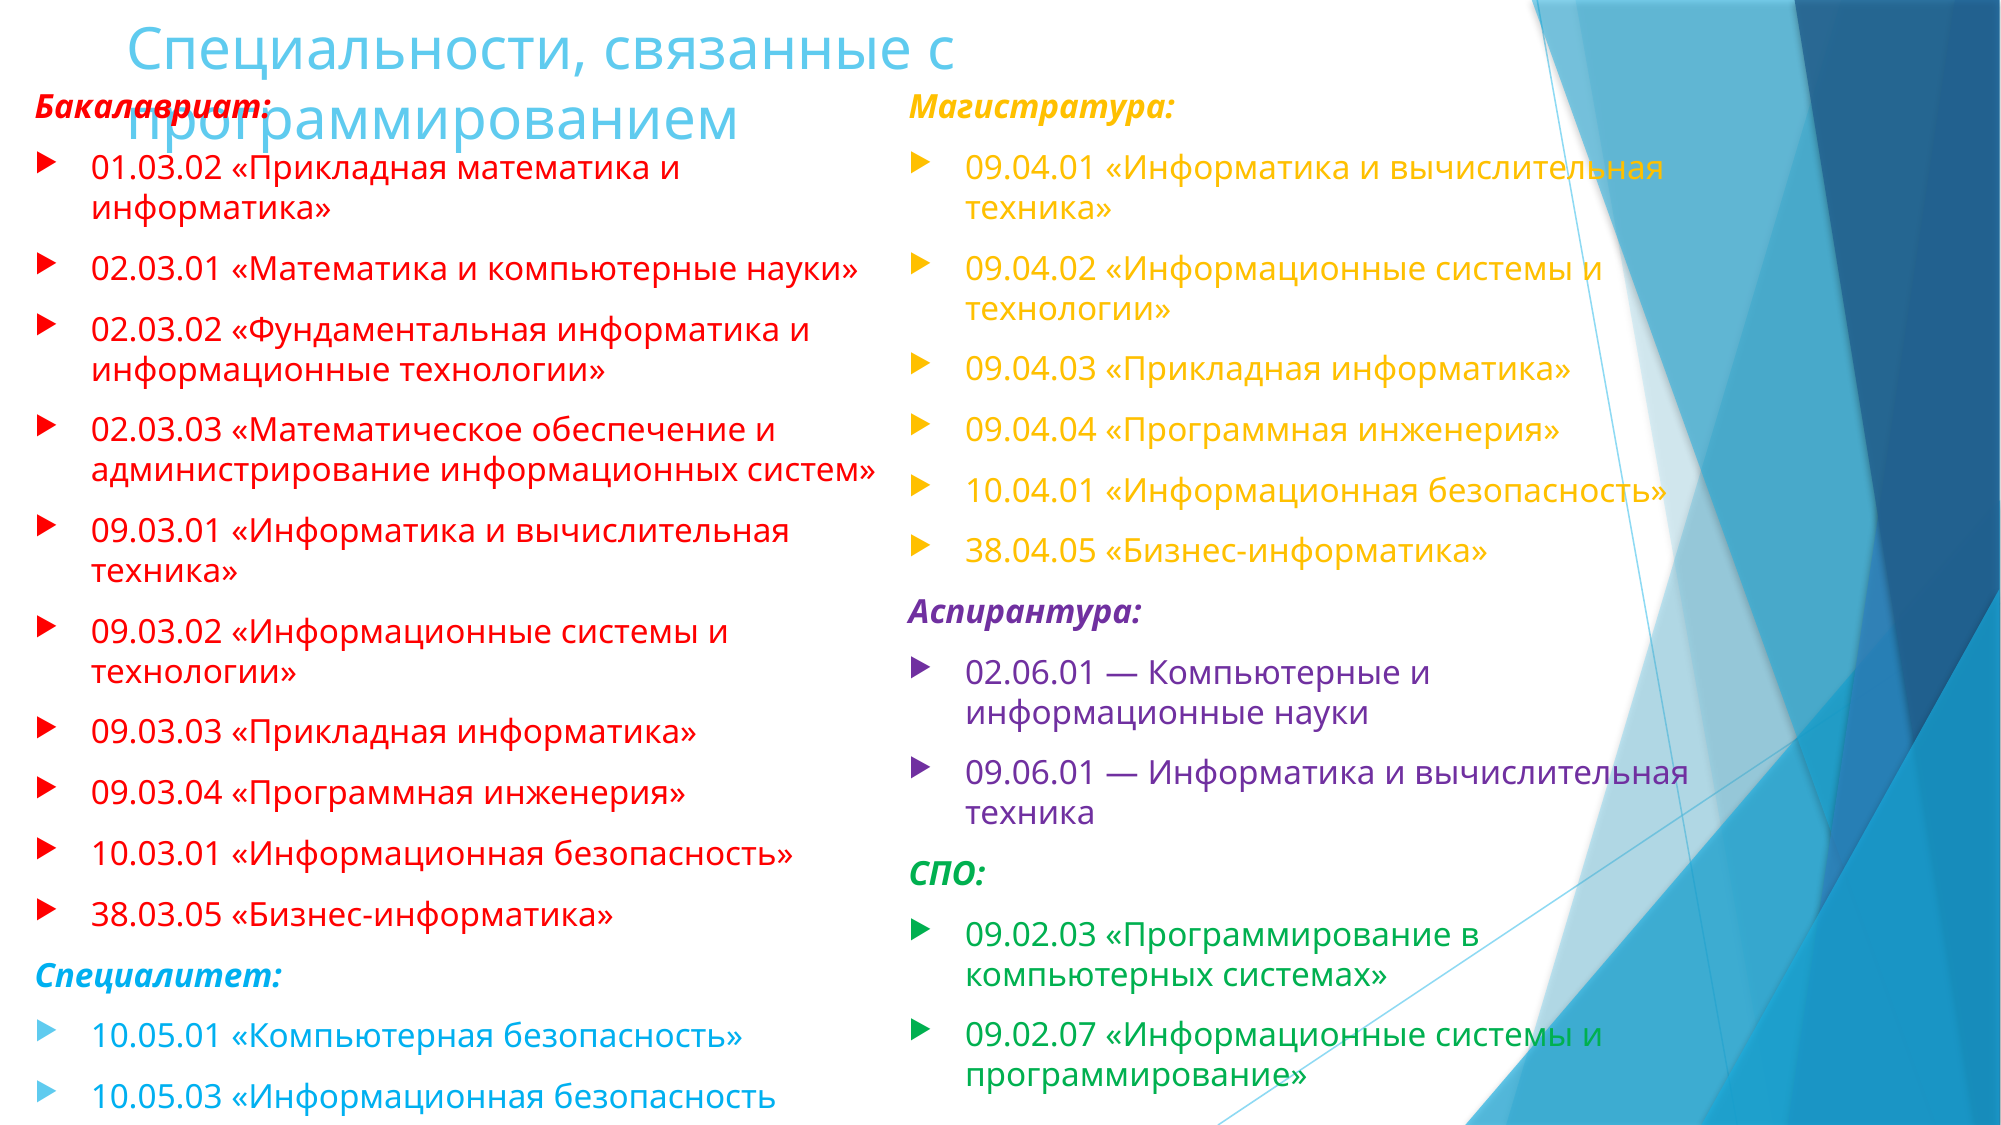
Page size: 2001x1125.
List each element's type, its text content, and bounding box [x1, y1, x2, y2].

text_box Магистратура: 09.04.01 «Информатика и вычислительная техника» 09.04.02 «Информационные системы и технологии» 09.04.03 «Прикладная информатика» 09.04.04 «Программная инженерия» 10.04.01 «Информационная безопасность» 38.04.05 «Бизнес-информатика» Аспирантура: 02.06.01 — Компьютерные и информационные науки 09.06.01 — Информатика и вычислительная техника СПО: 09.02.03 «Программирование в компьютерных системах» 09.02.07 «Информационные системы и программирование» [893, 78, 1745, 1118]
title Специальности, связанные с программированием [111, 3, 1522, 78]
text_box [0, 77, 895, 1125]
list Бакалавриат: 01.03.02 «Прикладная математика и информатика» 02.03.01 «Математика и компьютерные науки» 02.03.02 «Фундаментальная информатика и информационные технологии» 02.03.03 «Математическое обеспечение и администрирование информационных систем» 09.03.01 «Информатика и вычислительная техника» 09.03.02 «Информационные системы и технологии» 09.03.03 «Прикладная информатика» 09.03.04 «Программная инженерия» 10.03.01 «Информационная безопасность» 38.03.05 «Бизнес-информатика» Специалитет: 10.05.01 «Компьютерная безопасность» 10.05.03 «Информационная безопасность автоматизированных систем» [19, 78, 893, 1024]
